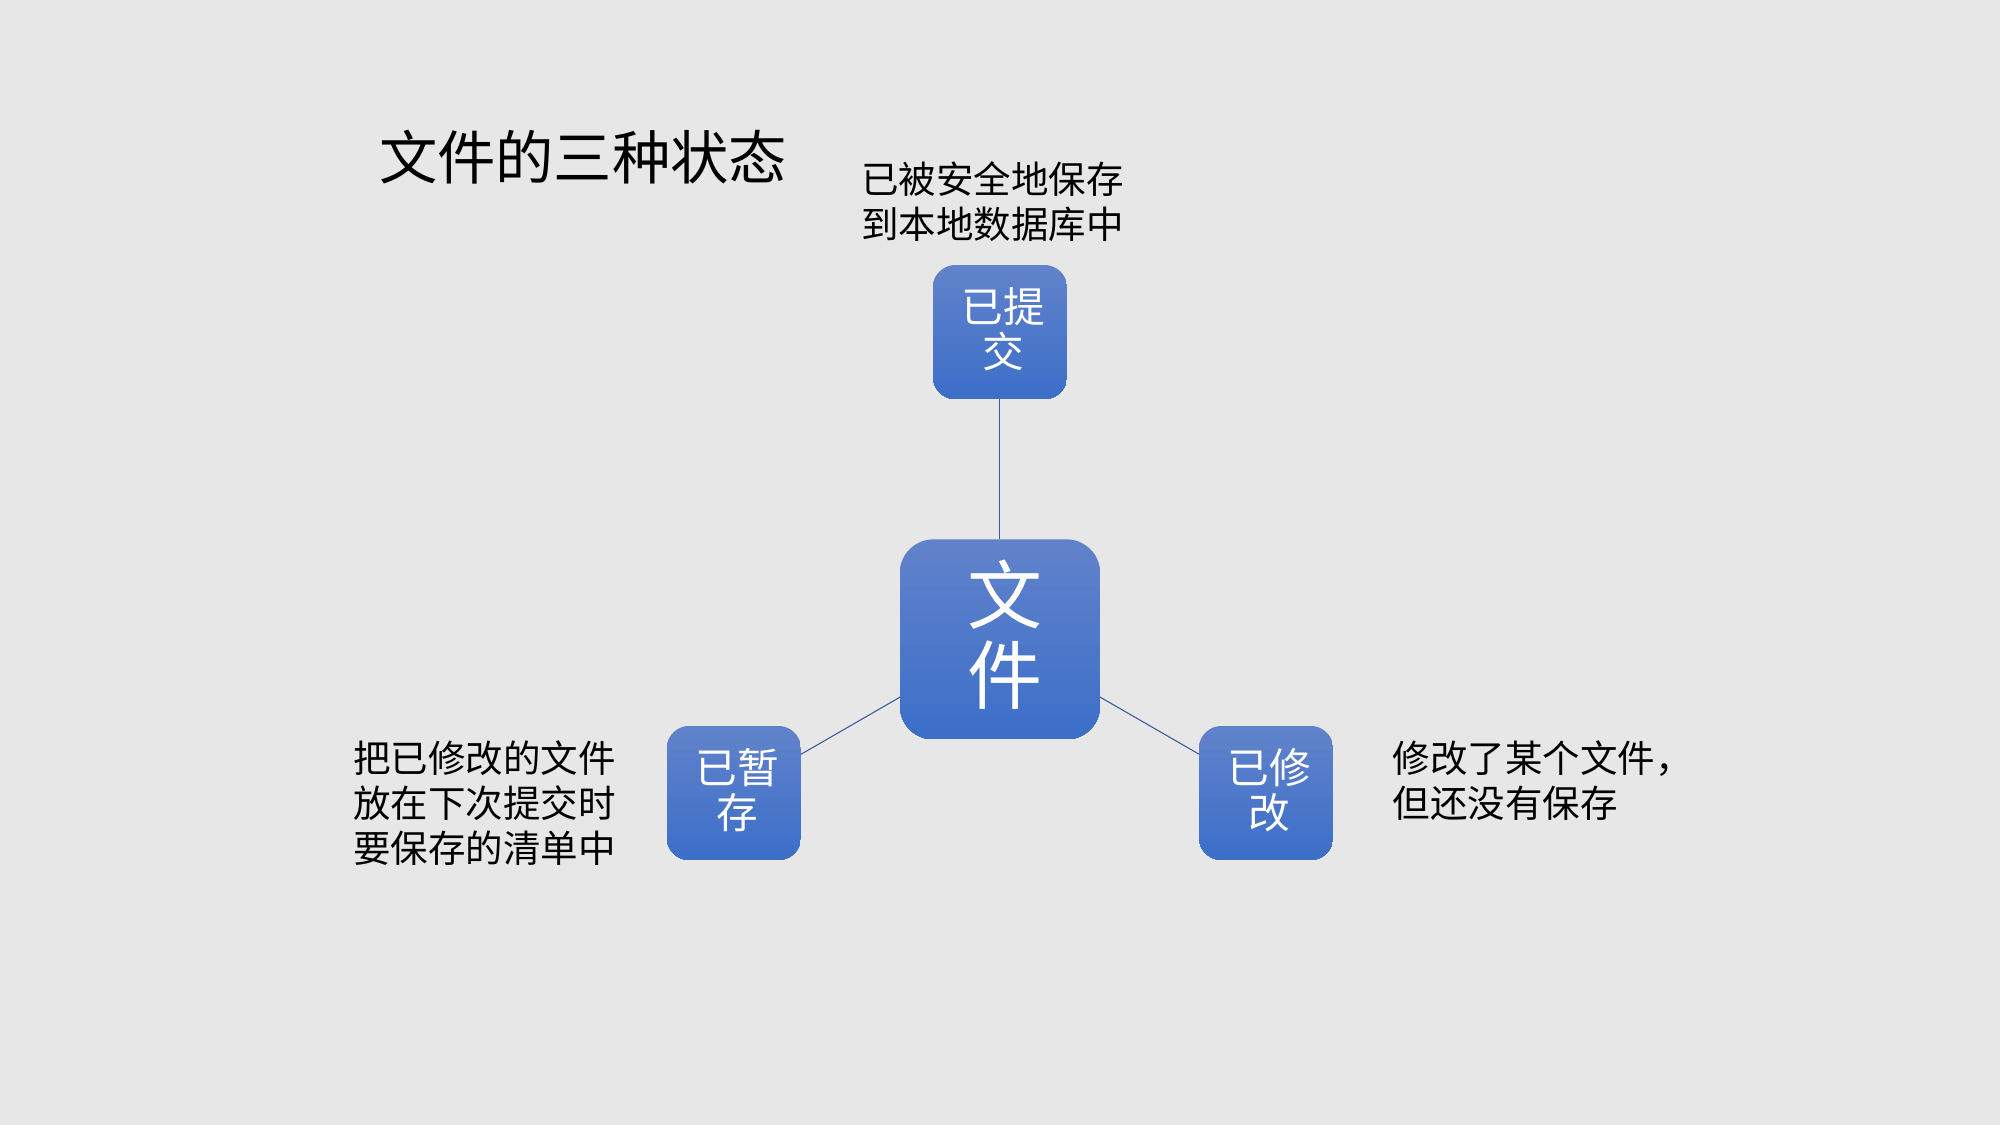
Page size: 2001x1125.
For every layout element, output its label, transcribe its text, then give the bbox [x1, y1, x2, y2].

text_box 修改了某个文件，但还没有保存 [1500, 727, 1686, 833]
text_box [499, 229, 1500, 896]
text_box 已被安全地保存到本地数据库中 [846, 148, 1154, 229]
text_box 把已修改的文件放在下次提交时要保存的清单中 [338, 727, 499, 878]
text_box 文件的三种状态 [364, 113, 802, 199]
